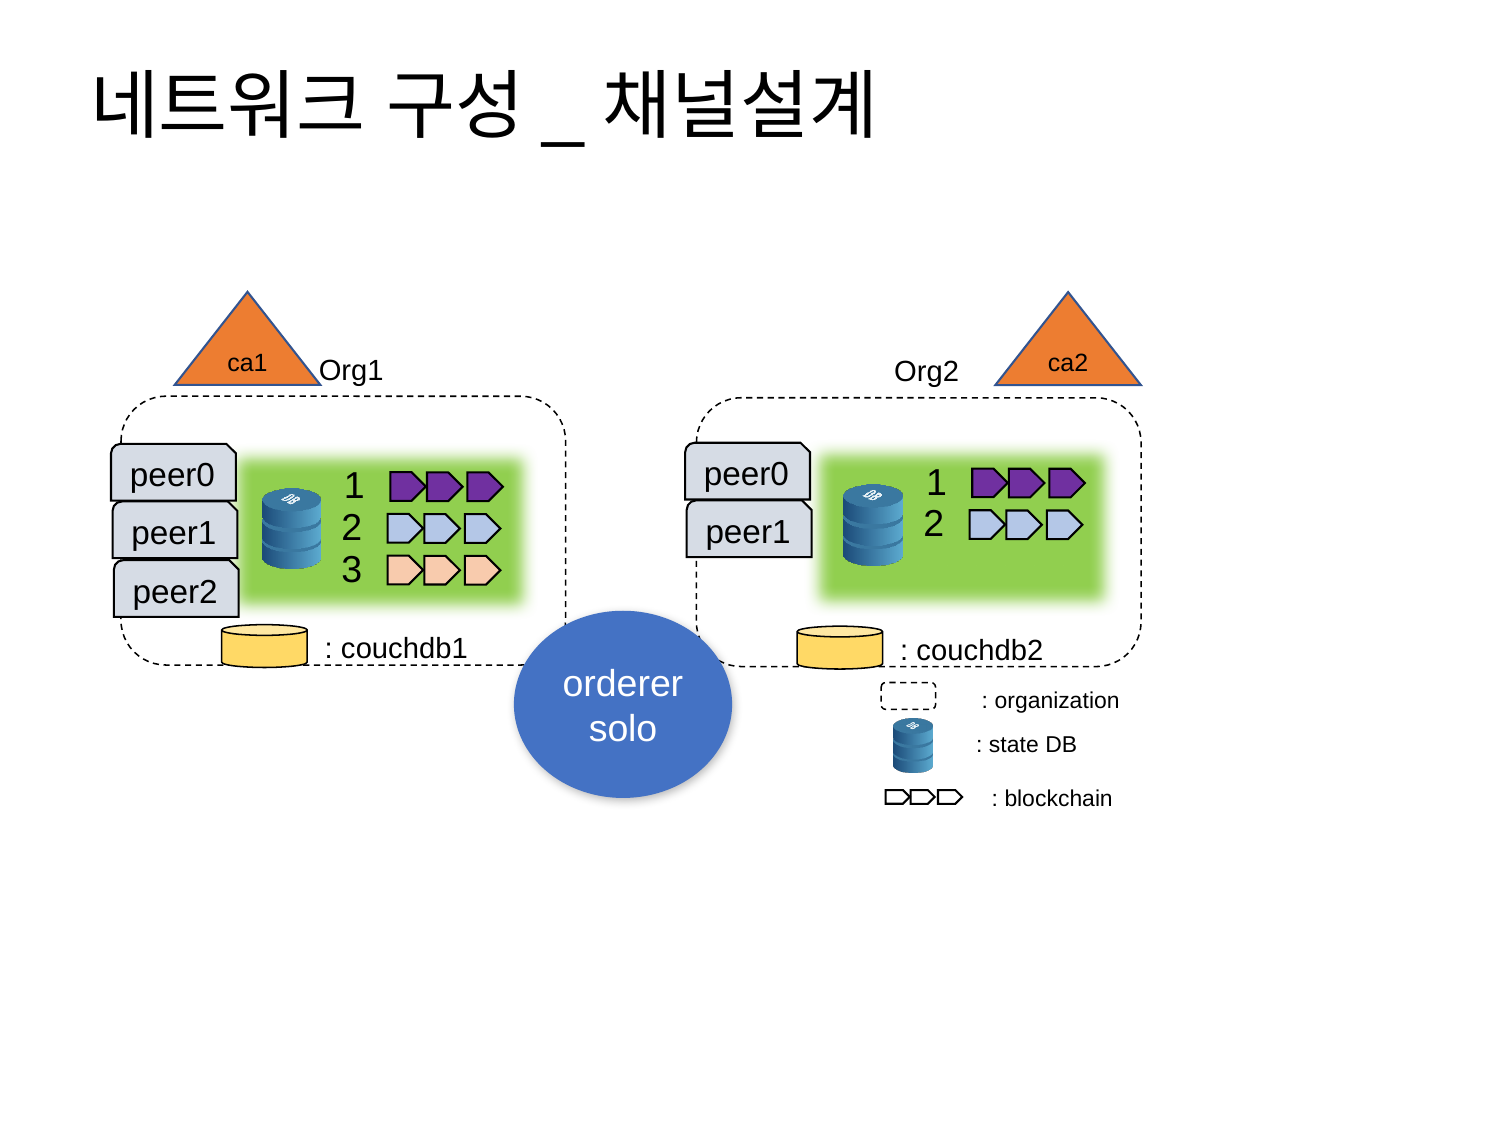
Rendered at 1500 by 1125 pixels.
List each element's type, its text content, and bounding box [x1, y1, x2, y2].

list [893, 718, 933, 774]
text_box ca1 [172, 290, 323, 386]
text_box orderer solo [512, 609, 734, 799]
text_box peer0 [684, 441, 812, 501]
text_box Org1 [303, 343, 399, 394]
picture [261, 488, 321, 570]
text_box [881, 682, 936, 710]
text_box : blockchain [976, 776, 1128, 819]
picture [843, 484, 903, 566]
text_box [326, 495, 501, 537]
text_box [329, 453, 504, 515]
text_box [911, 450, 1085, 511]
text_box peer1 [685, 499, 813, 559]
text_box 네트워크 구성_채널설계 [75, 47, 1450, 169]
text_box peer0 [109, 442, 237, 502]
text_box ca2 [993, 290, 1144, 387]
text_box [326, 537, 501, 598]
text_box peer2 [112, 559, 240, 618]
text_box [797, 626, 883, 670]
text_box : state DB [961, 721, 1093, 764]
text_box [908, 491, 1083, 553]
text_box Org2 [879, 345, 975, 396]
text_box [885, 790, 963, 804]
text_box : organization [966, 678, 1135, 721]
text_box [831, 466, 1093, 590]
text_box [221, 624, 308, 668]
text_box : couchdb1 [309, 621, 483, 672]
text_box [120, 396, 566, 666]
text_box peer1 [111, 500, 239, 560]
text_box : couchdb2 [885, 623, 1059, 674]
text_box [237, 458, 523, 605]
text_box [696, 397, 1142, 667]
